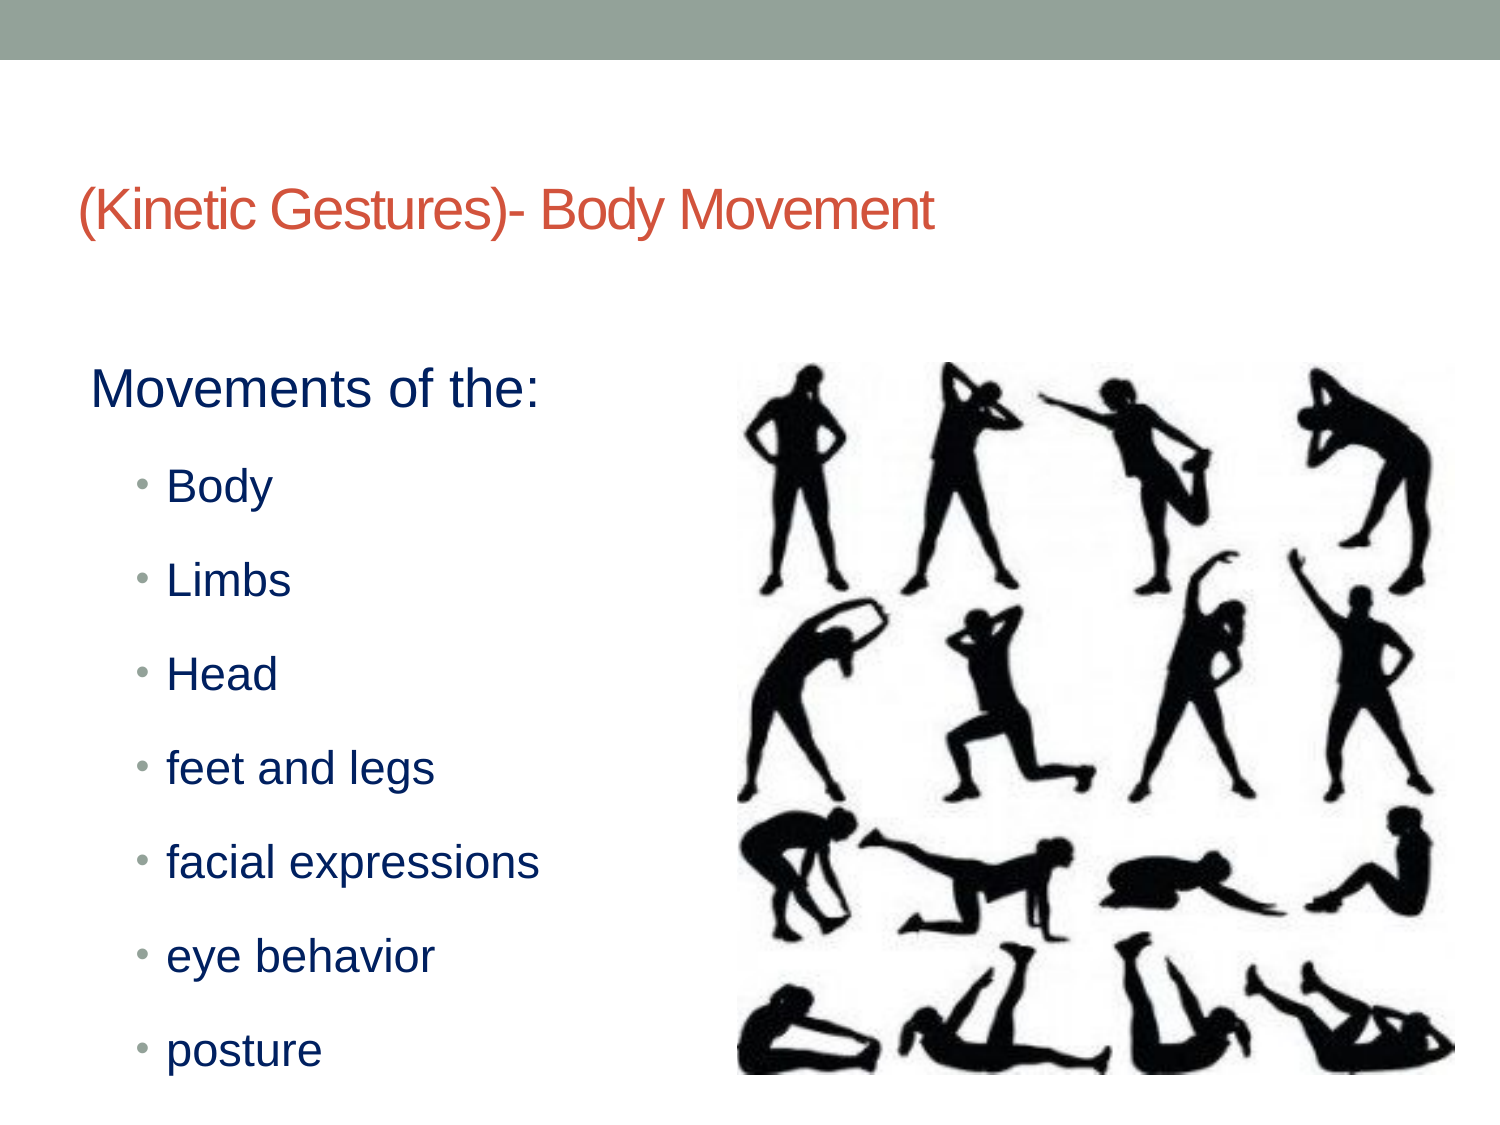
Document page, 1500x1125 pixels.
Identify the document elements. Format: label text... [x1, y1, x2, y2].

list Movements of the: Body Limbs Head feet and legs facial expressions eye behavior posture [75, 312, 725, 1088]
picture [737, 362, 1455, 1076]
title (Kinetic Gestures)- Body Movement [62, 99, 1388, 313]
